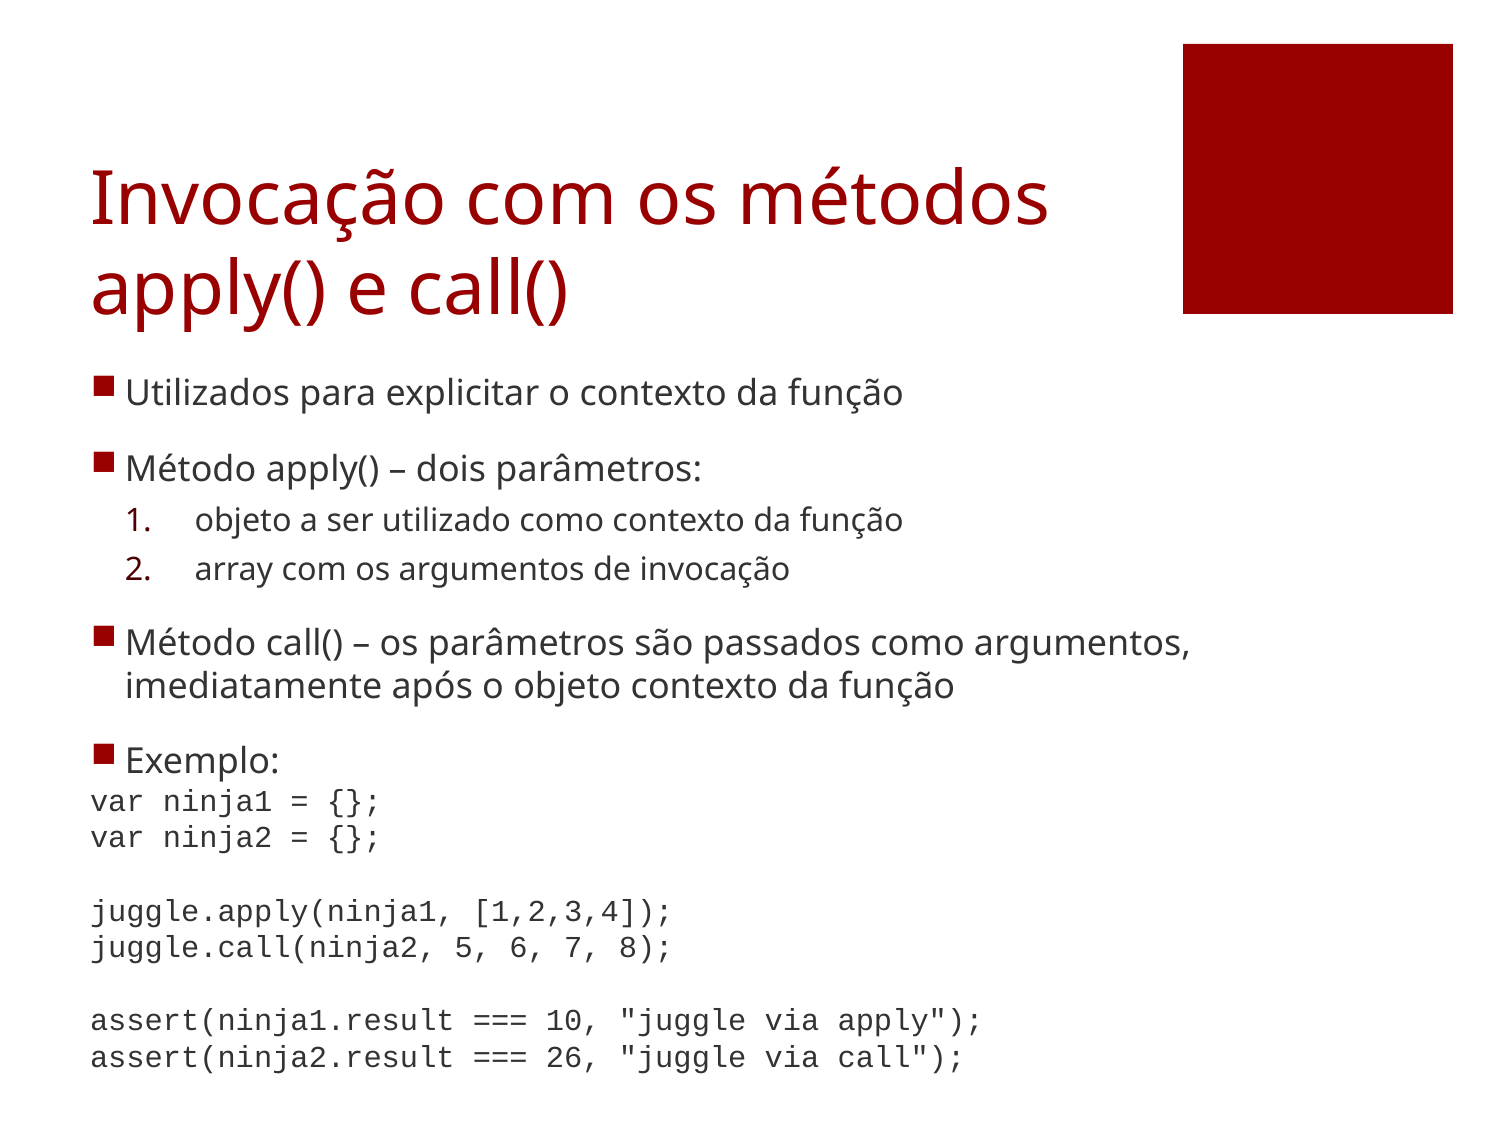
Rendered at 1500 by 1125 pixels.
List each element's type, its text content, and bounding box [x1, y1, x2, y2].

list Utilizados para explicitar o contexto da função Método apply() – dois parâmetros: objeto a ser utilizado como contexto da função array com os argumentos de invocação Método call() – os parâmetros são passados como argumentos, imediatamente após o objeto contexto da função Exemplo: var ninja1 = {}; var ninja2 = {}; juggle.apply(ninja1, [1,2,3,4]); juggle.call(ninja2, 5, 6, 7, 8); assert(ninja1.result === 10, "juggle via apply"); assert(ninja2.result === 26, "juggle via call"); [75, 362, 1454, 1086]
title Invocação com os métodos apply() e call() [75, 149, 1143, 338]
